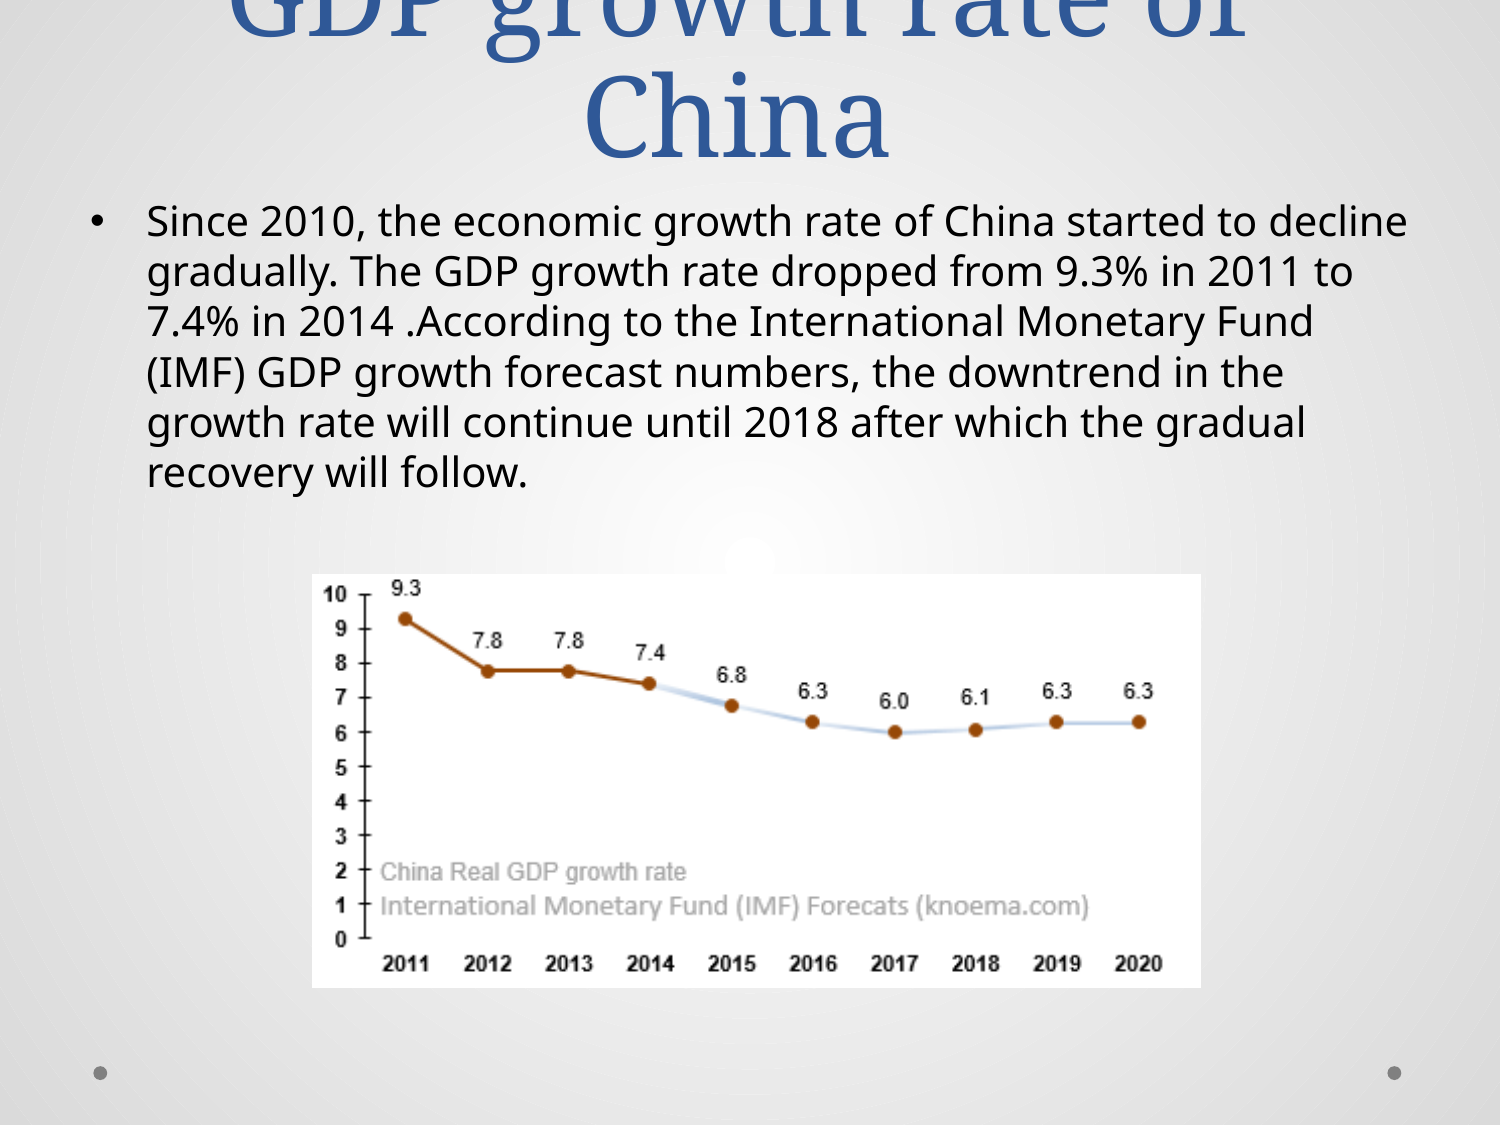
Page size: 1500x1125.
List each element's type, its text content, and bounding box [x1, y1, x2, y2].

picture [312, 574, 1202, 989]
title GDP growth rate of China [62, 37, 1413, 188]
list Since 2010, the economic growth rate of China started to decline gradually. The GDP growth rate dropped from 9.3% in 2011 to 7.4% in 2014 .According to the International Monetary Fund (IMF) GDP growth forecast numbers, the downtrend in the growth rate will continue until 2018 after which the gradual recovery will follow. [75, 187, 1425, 1005]
